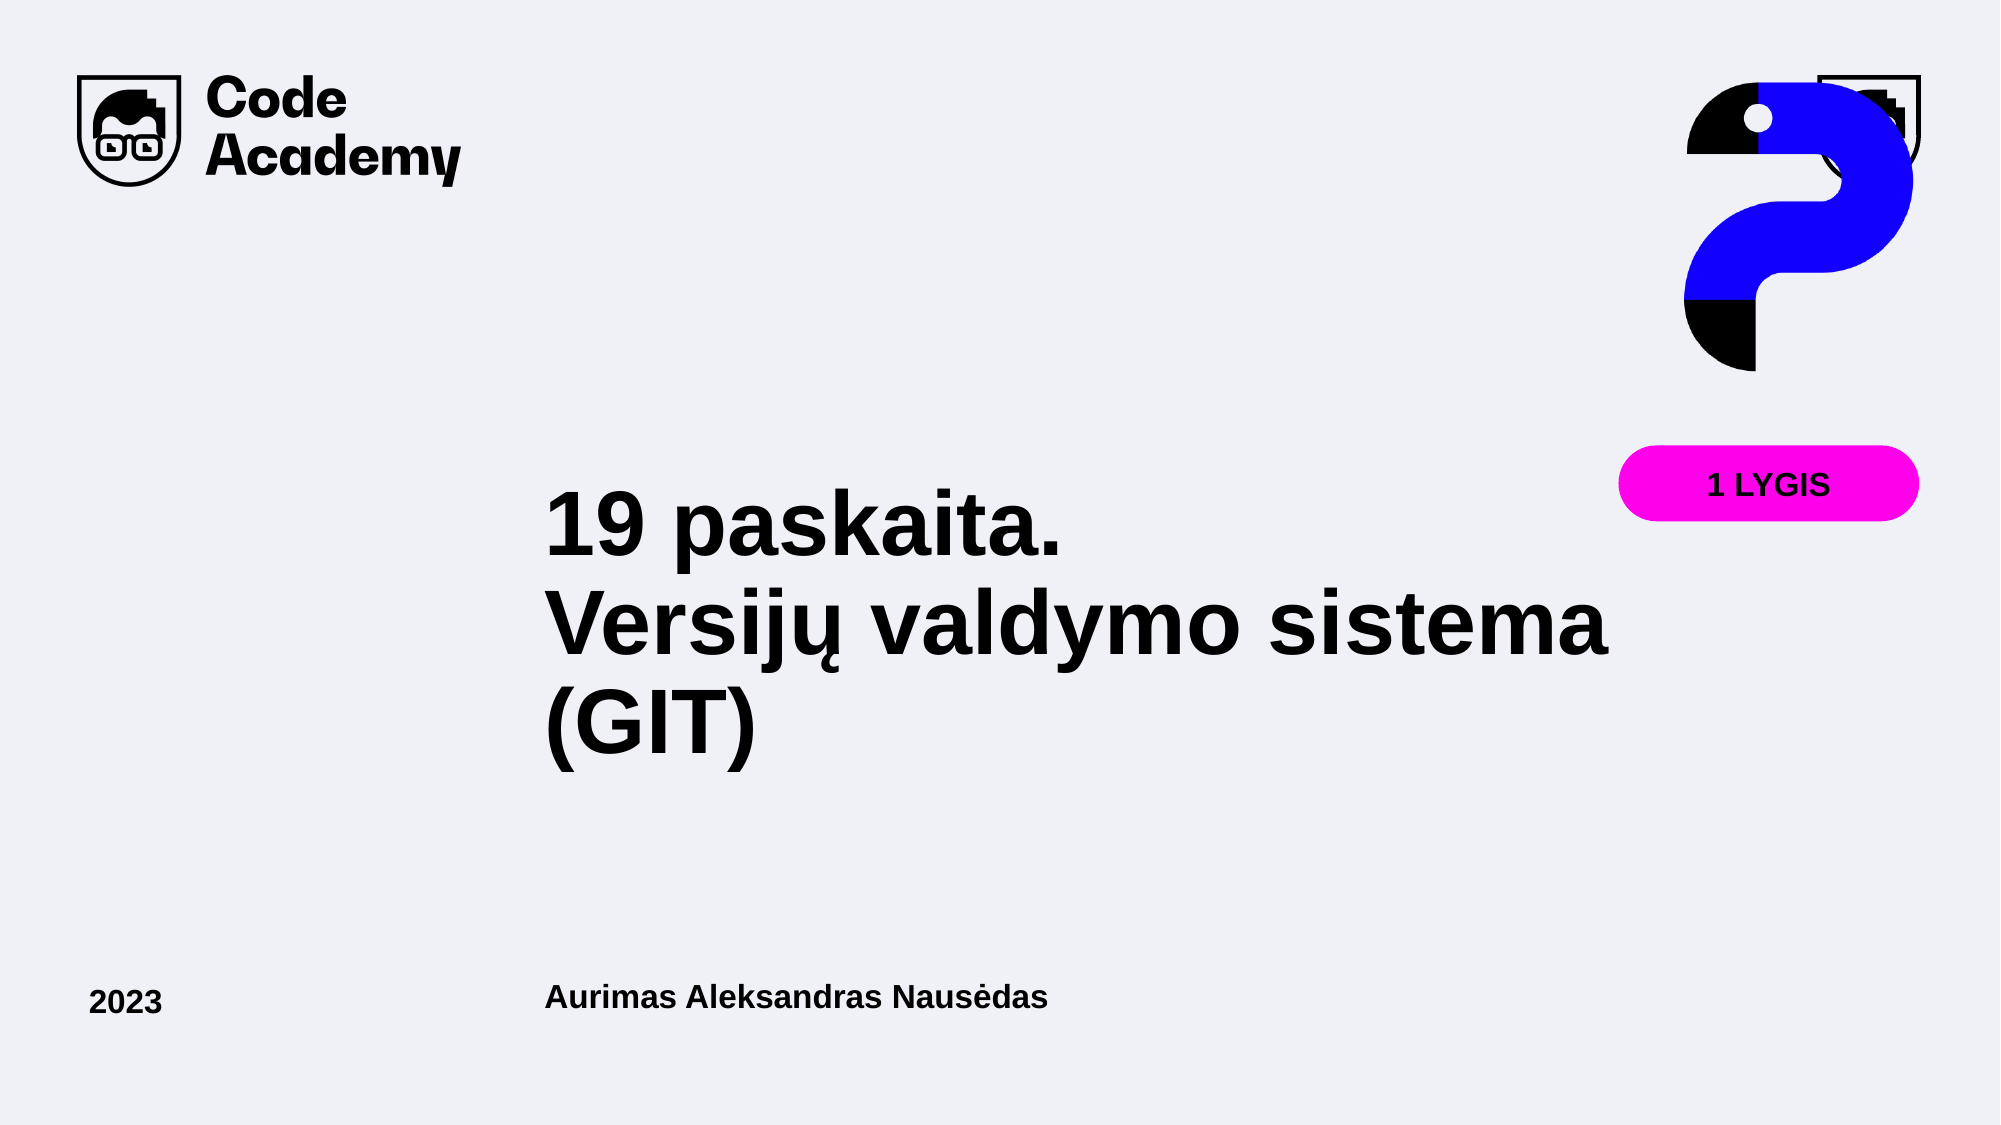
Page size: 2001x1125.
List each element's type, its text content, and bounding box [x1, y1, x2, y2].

text_box 19 paskaita. Versijų valdymo sistema (GIT) [536, 429, 1694, 821]
text_box Aurimas Aleksandras Nausėdas [536, 972, 1096, 1028]
picture [77, 75, 461, 187]
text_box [1618, 445, 1920, 522]
picture [1627, 66, 1948, 387]
text_box 2023 [81, 972, 454, 1028]
